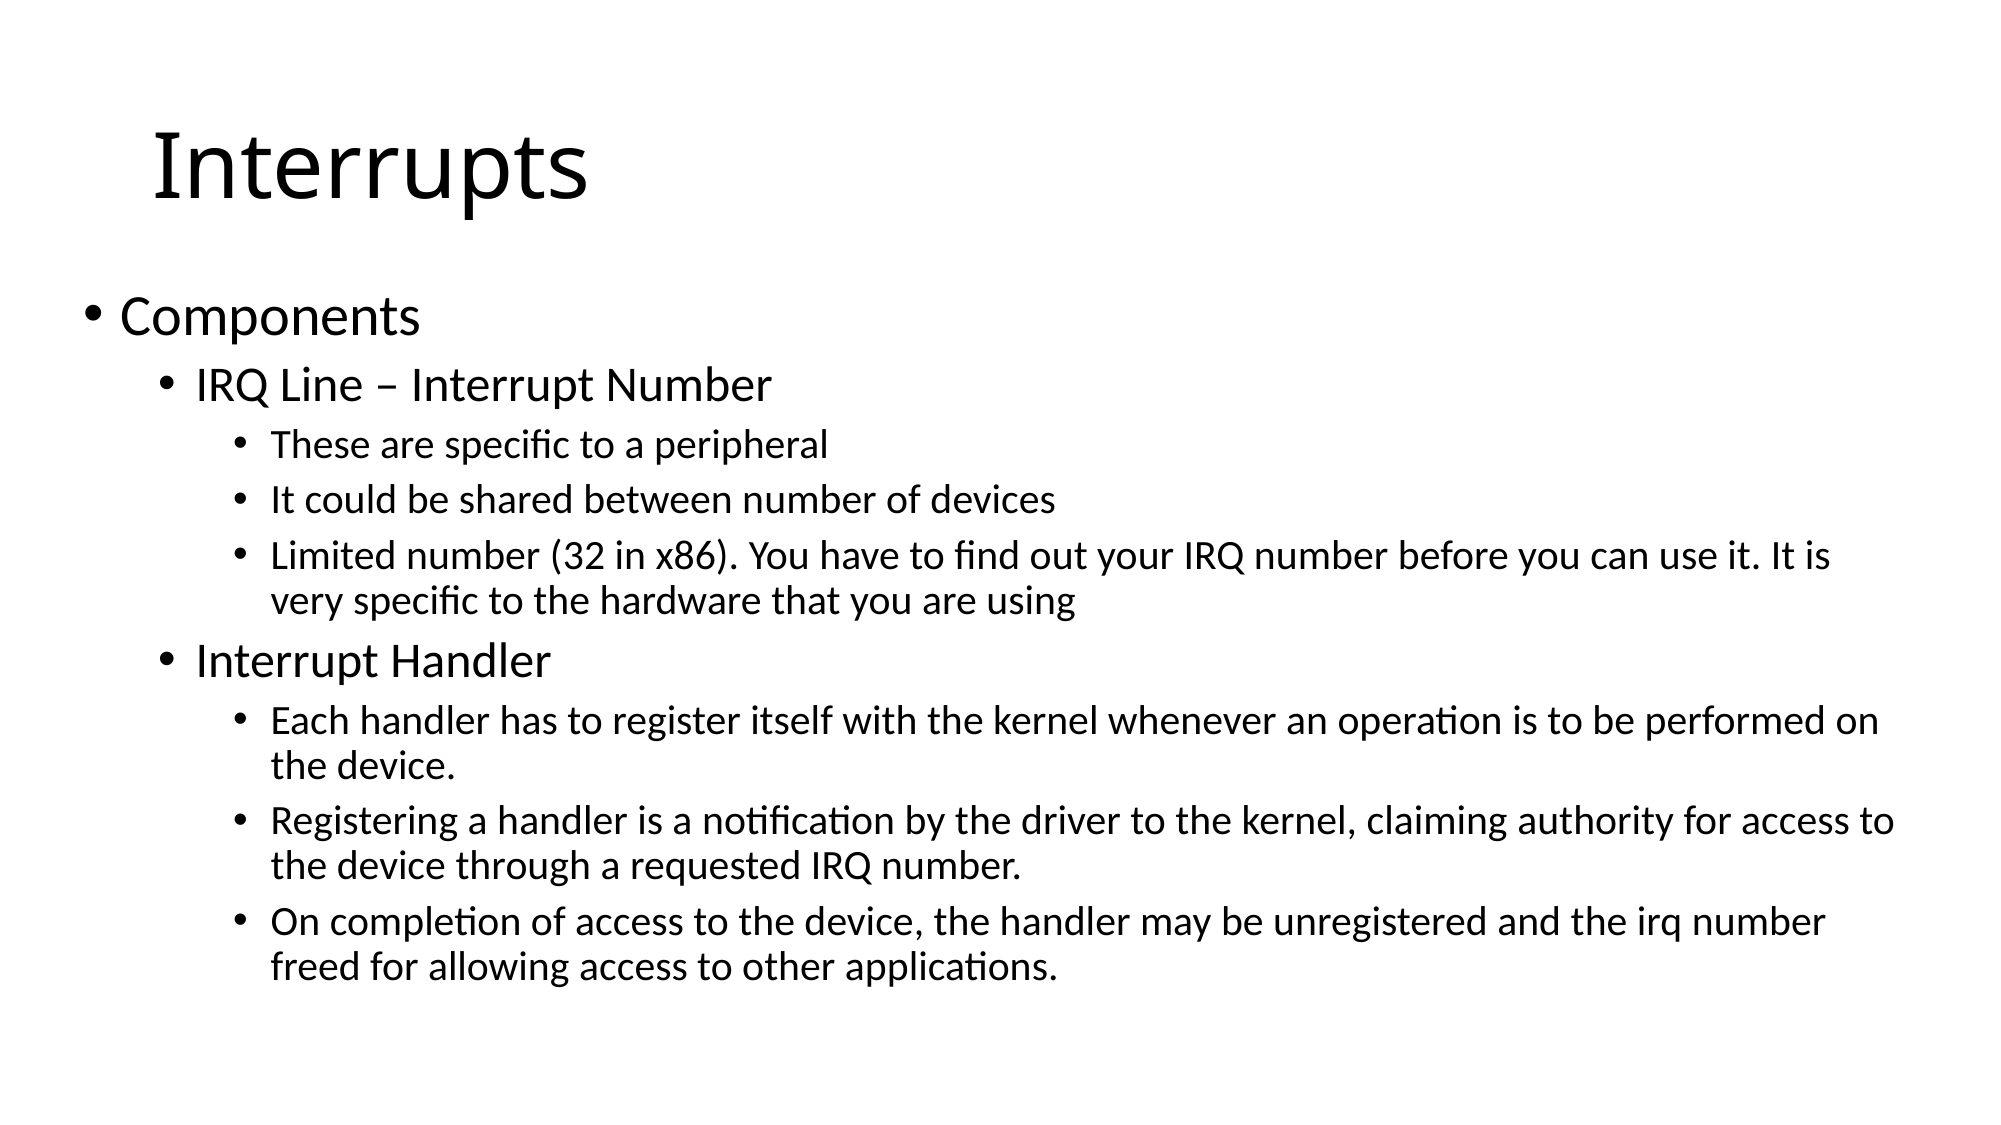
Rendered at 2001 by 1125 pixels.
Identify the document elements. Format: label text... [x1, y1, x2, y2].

title Interrupts [137, 59, 1863, 277]
list Components IRQ Line – Interrupt Number These are specific to a peripheral It could be shared between number of devices Limited number (32 in x86). You have to find out your IRQ number before you can use it. It is very specific to the hardware that you are using Interrupt Handler Each handler has to register itself with the kernel whenever an operation is to be performed on the device. Registering a handler is a notification by the driver to the kernel, claiming authority for access to the device through a requested IRQ number. On completion of access to the device, the handler may be unregistered and the irq number freed for allowing access to other applications. [68, 277, 1927, 1087]
